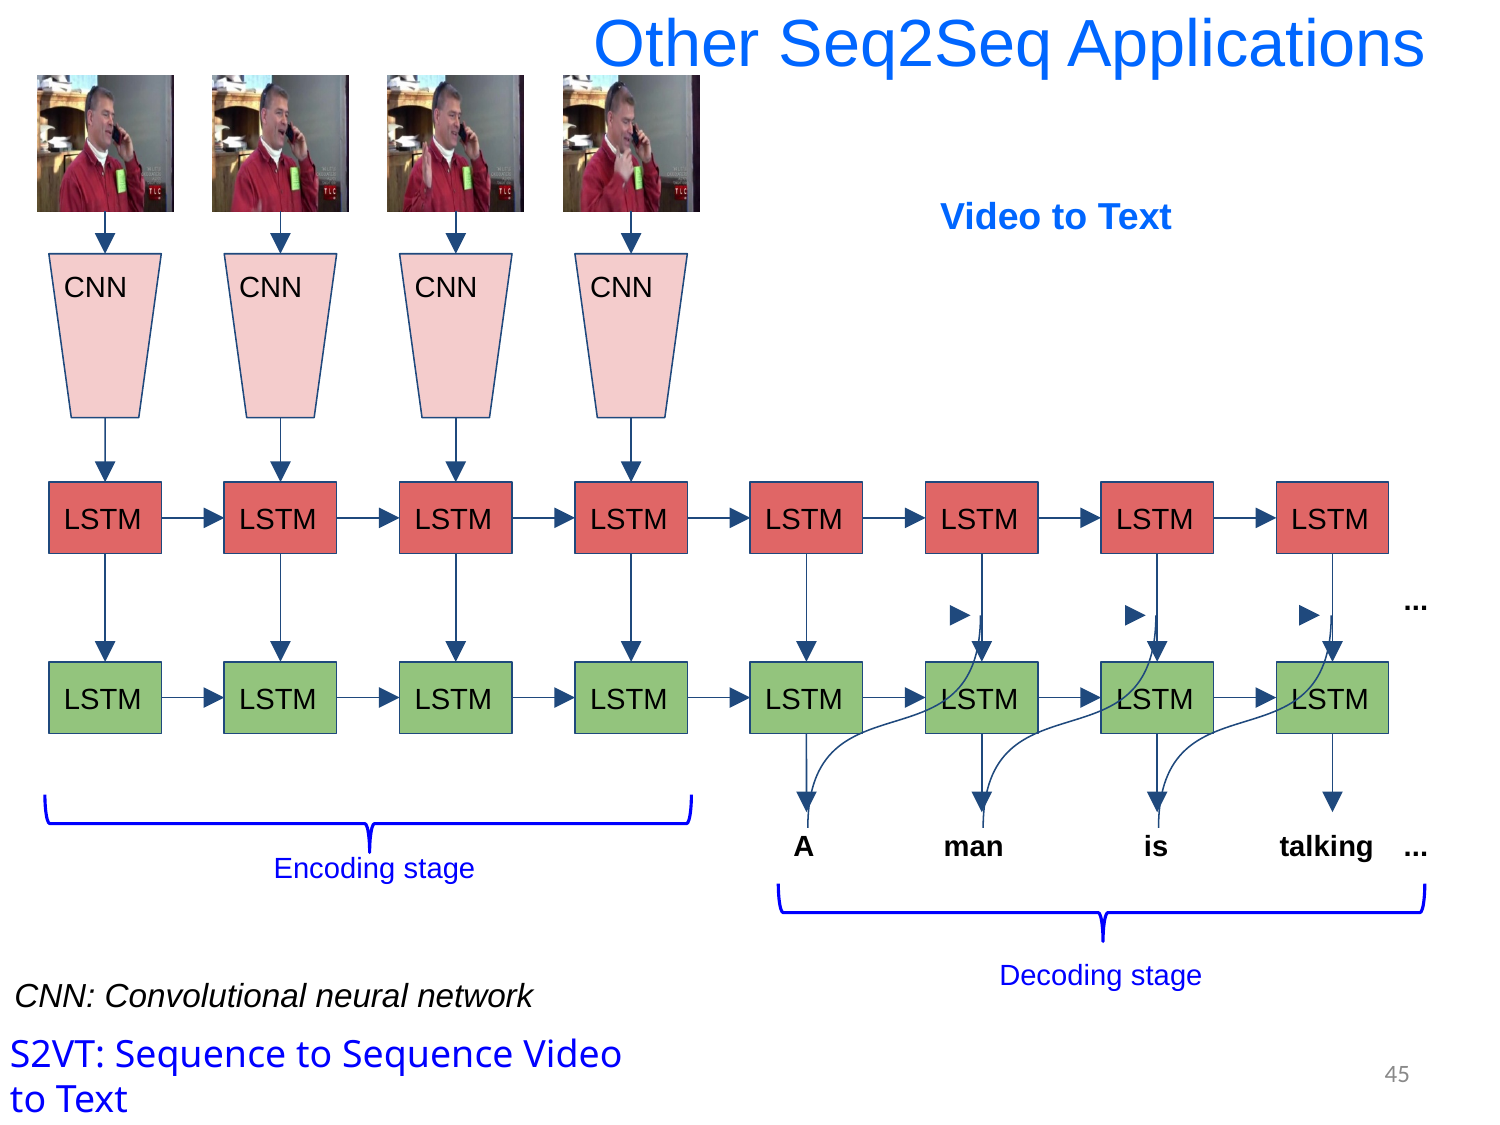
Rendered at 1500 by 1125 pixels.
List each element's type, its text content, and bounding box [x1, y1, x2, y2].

text_box [582, 311, 680, 418]
slide_number 45 [1074, 1042, 1425, 1103]
text_box LSTM [574, 482, 688, 554]
text_box LSTM [224, 661, 337, 734]
text_box talking [1264, 812, 1388, 883]
text_box LSTM [574, 661, 688, 734]
text_box CNN [399, 253, 512, 311]
text_box Decoding stage [984, 941, 1219, 1023]
text_box ... [1388, 812, 1496, 884]
text_box [407, 311, 505, 418]
text_box LSTM [1276, 482, 1389, 554]
text_box LSTM [750, 482, 863, 554]
text_box CNN [224, 253, 337, 311]
text_box Video to Text [925, 184, 1188, 245]
text_box LSTM [750, 661, 802, 734]
text_box [778, 883, 1425, 941]
text_box ... [1388, 565, 1496, 638]
text_box LSTM [48, 482, 162, 554]
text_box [982, 614, 1157, 829]
text_box LSTM [925, 482, 1038, 554]
text_box A [778, 812, 835, 883]
text_box S2VT: Sequence to Sequence Video to Text (Venugopalan et al. 2015) [0, 1015, 663, 1097]
text_box LSTM [224, 482, 337, 554]
picture [562, 75, 700, 212]
text_box LSTM [399, 482, 512, 554]
text_box CNN: Convolutional neural network [0, 966, 550, 1022]
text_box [807, 614, 981, 829]
text_box LSTM [1336, 661, 1389, 734]
text_box CNN [574, 253, 688, 311]
text_box man [928, 835, 1035, 883]
text_box is [1128, 835, 1186, 883]
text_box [1158, 614, 1332, 829]
text_box [56, 311, 154, 418]
text_box [44, 794, 692, 834]
text_box Other Seq2Seq Applications [578, 0, 1442, 87]
picture [387, 75, 524, 212]
picture [212, 75, 349, 212]
text_box LSTM [48, 661, 162, 734]
text_box LSTM [399, 661, 512, 734]
text_box LSTM [1100, 482, 1214, 554]
text_box Encoding stage [258, 834, 493, 916]
text_box [232, 311, 329, 418]
text_box CNN [48, 253, 162, 311]
picture [36, 75, 174, 212]
